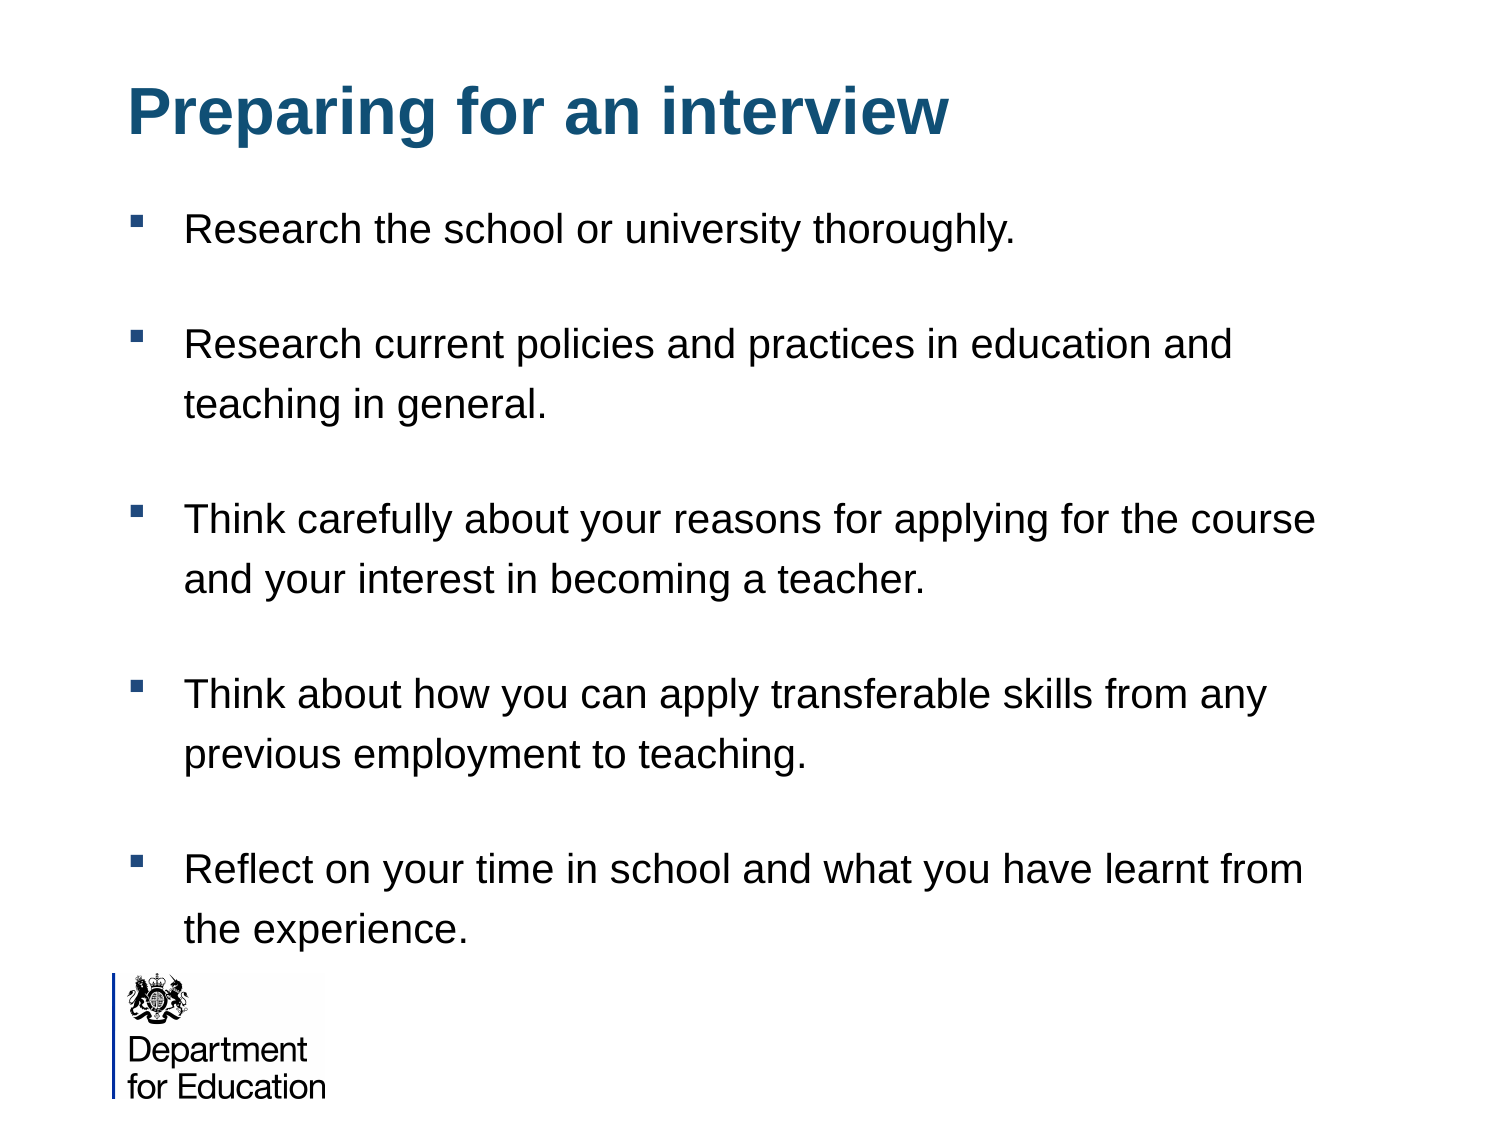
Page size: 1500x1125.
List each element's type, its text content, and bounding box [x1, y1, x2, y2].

title Preparing for an interview [112, 54, 1388, 161]
picture [112, 973, 325, 1099]
list Research the school or university thoroughly. Research current policies and practices in education and teaching in general. Think carefully about your reasons for applying for the course and your interest in becoming a teacher. Think about how you can apply transferable skills from any previous employment to teaching. Reflect on your time in school and what you have learnt from the experience. [112, 184, 1388, 917]
